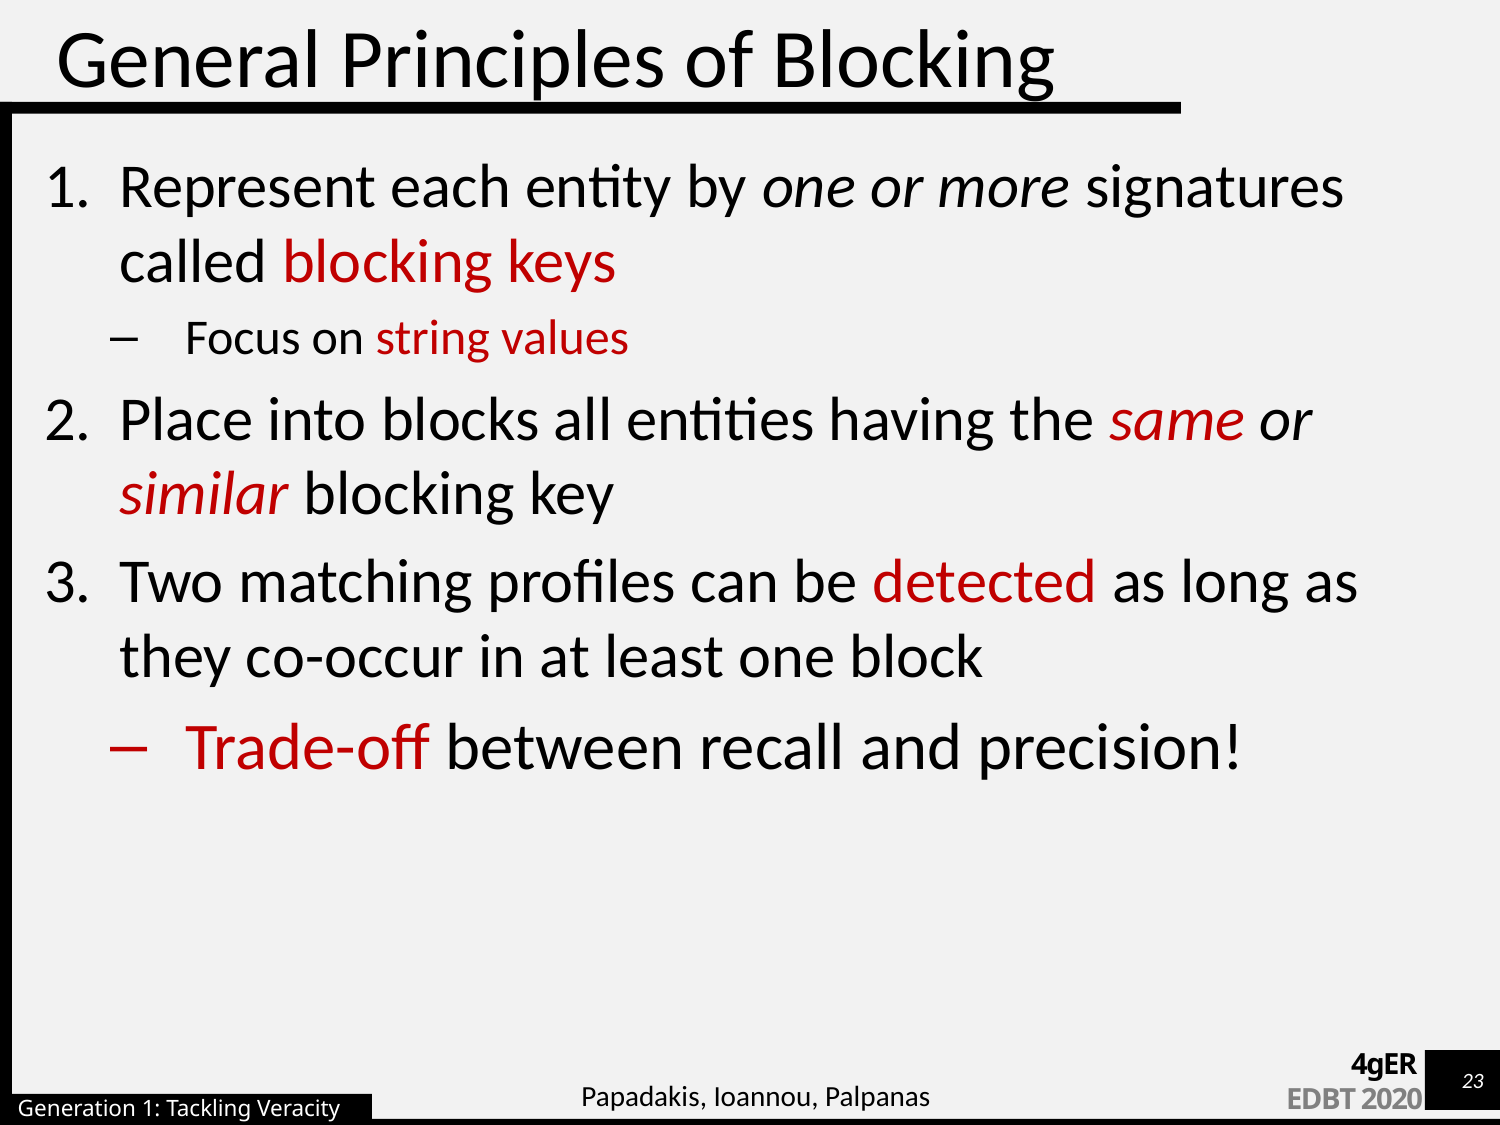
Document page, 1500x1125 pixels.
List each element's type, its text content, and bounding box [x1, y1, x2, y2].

footer Papadakis, Ioannou, Palpanas [490, 1069, 1022, 1125]
text_box Generation 1: Tackling Veracity [5, 1093, 372, 1125]
text_box Represent each entity by one or more signatures called blocking keys Focus on string values Place into blocks all entities having the same or similar blocking key Two matching profiles can be detected as long as they co-occur in at least one block Trade-off between recall and precision! [29, 137, 1483, 1094]
text_box General Principles of Blocking [41, 0, 1306, 109]
